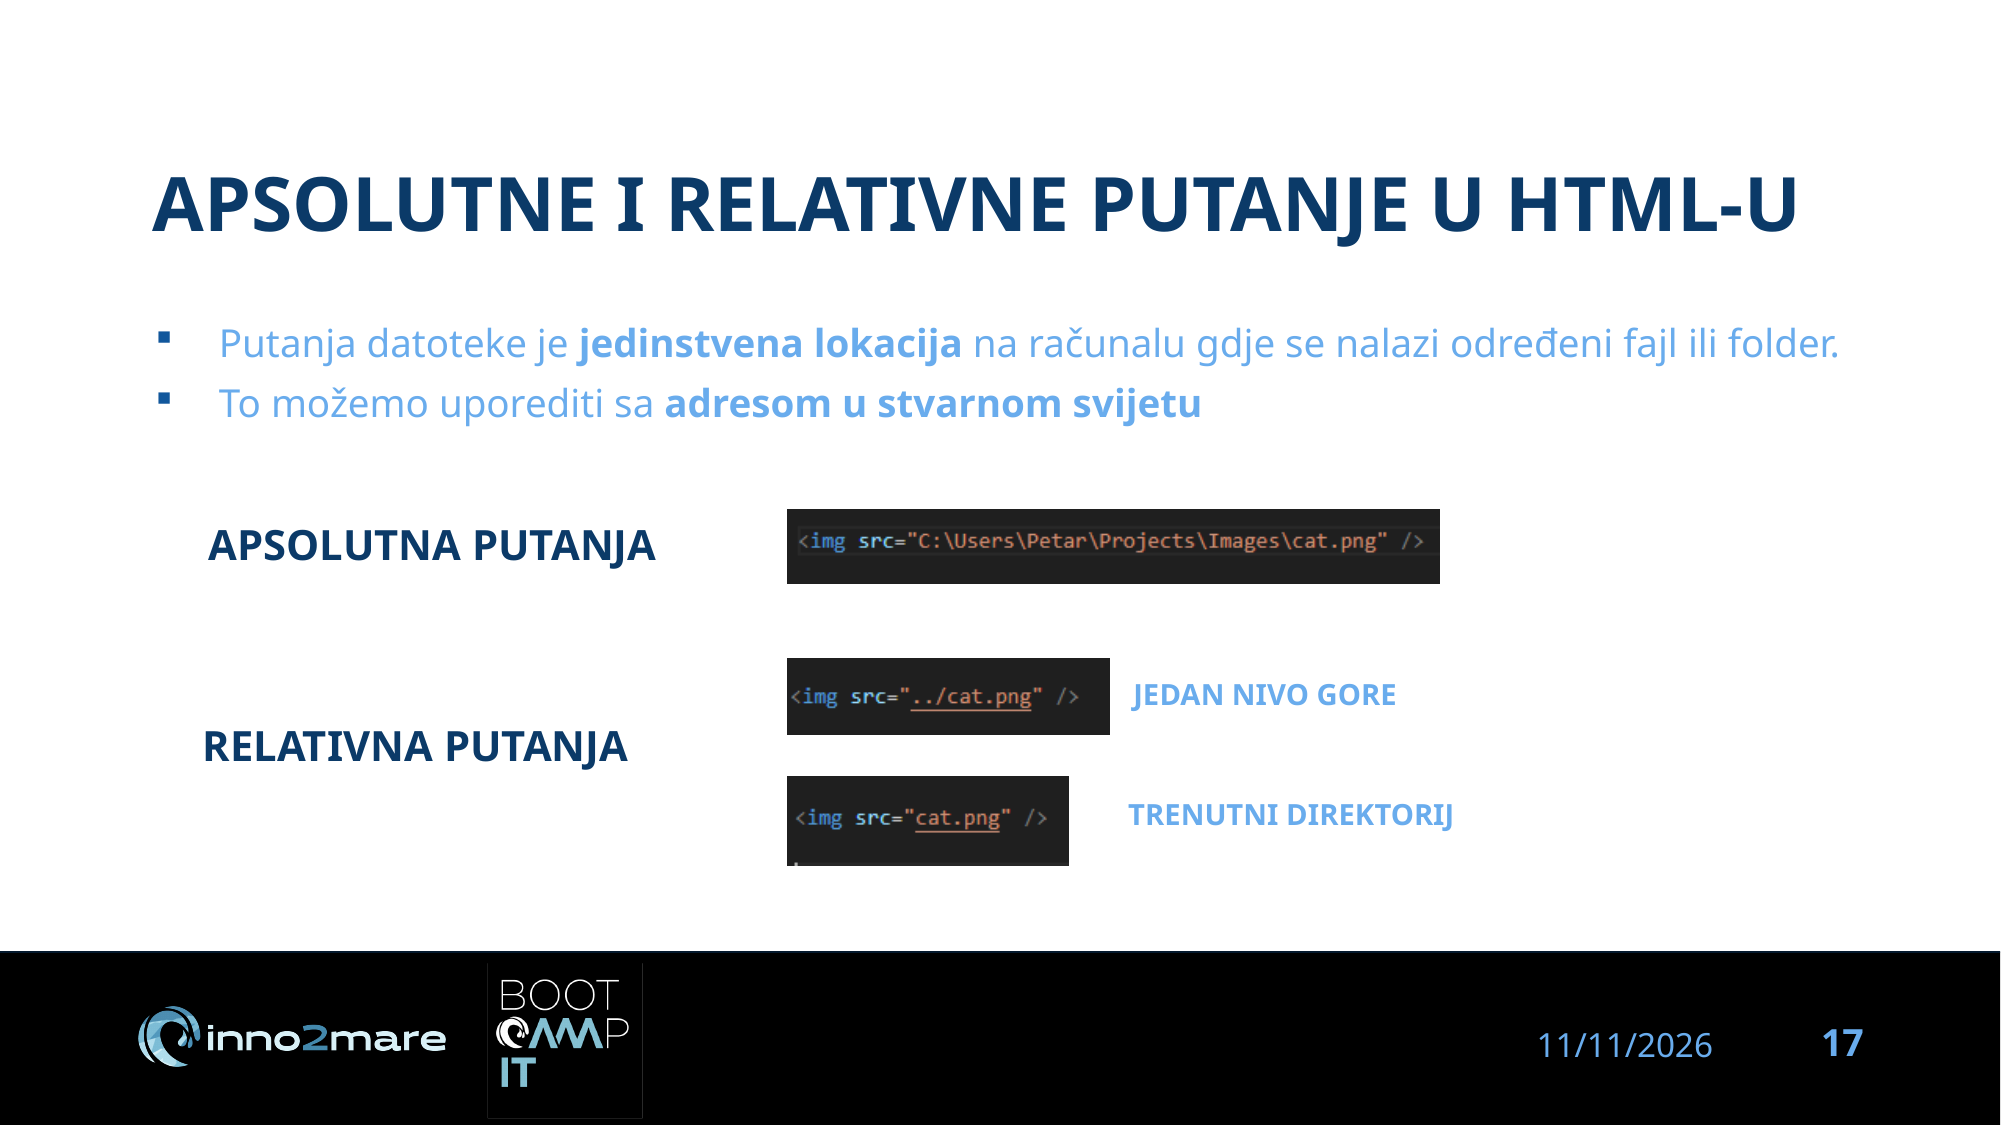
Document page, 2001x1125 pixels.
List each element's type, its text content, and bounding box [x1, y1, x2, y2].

picture [138, 957, 690, 1124]
list Putanja datoteke je jedinstvena lokacija na računalu gdje se nalazi određeni fajl ili folder. To možemo uporediti sa adresom u stvarnom svijetu [137, 316, 1863, 438]
title Apsolutne i Relativne Putanje u HTML-u [137, 137, 1863, 278]
picture [787, 658, 1110, 735]
text_box TRENUTNI DIREKTORIJ [859, 745, 1725, 886]
picture [787, 776, 1069, 866]
text_box Jedan nivo gore [832, 625, 1698, 766]
text_box RELATIVNA PUTANJA [0, 678, 848, 819]
picture [787, 509, 1440, 585]
text_box APSOLUTNA PUTANJA [0, 476, 866, 617]
